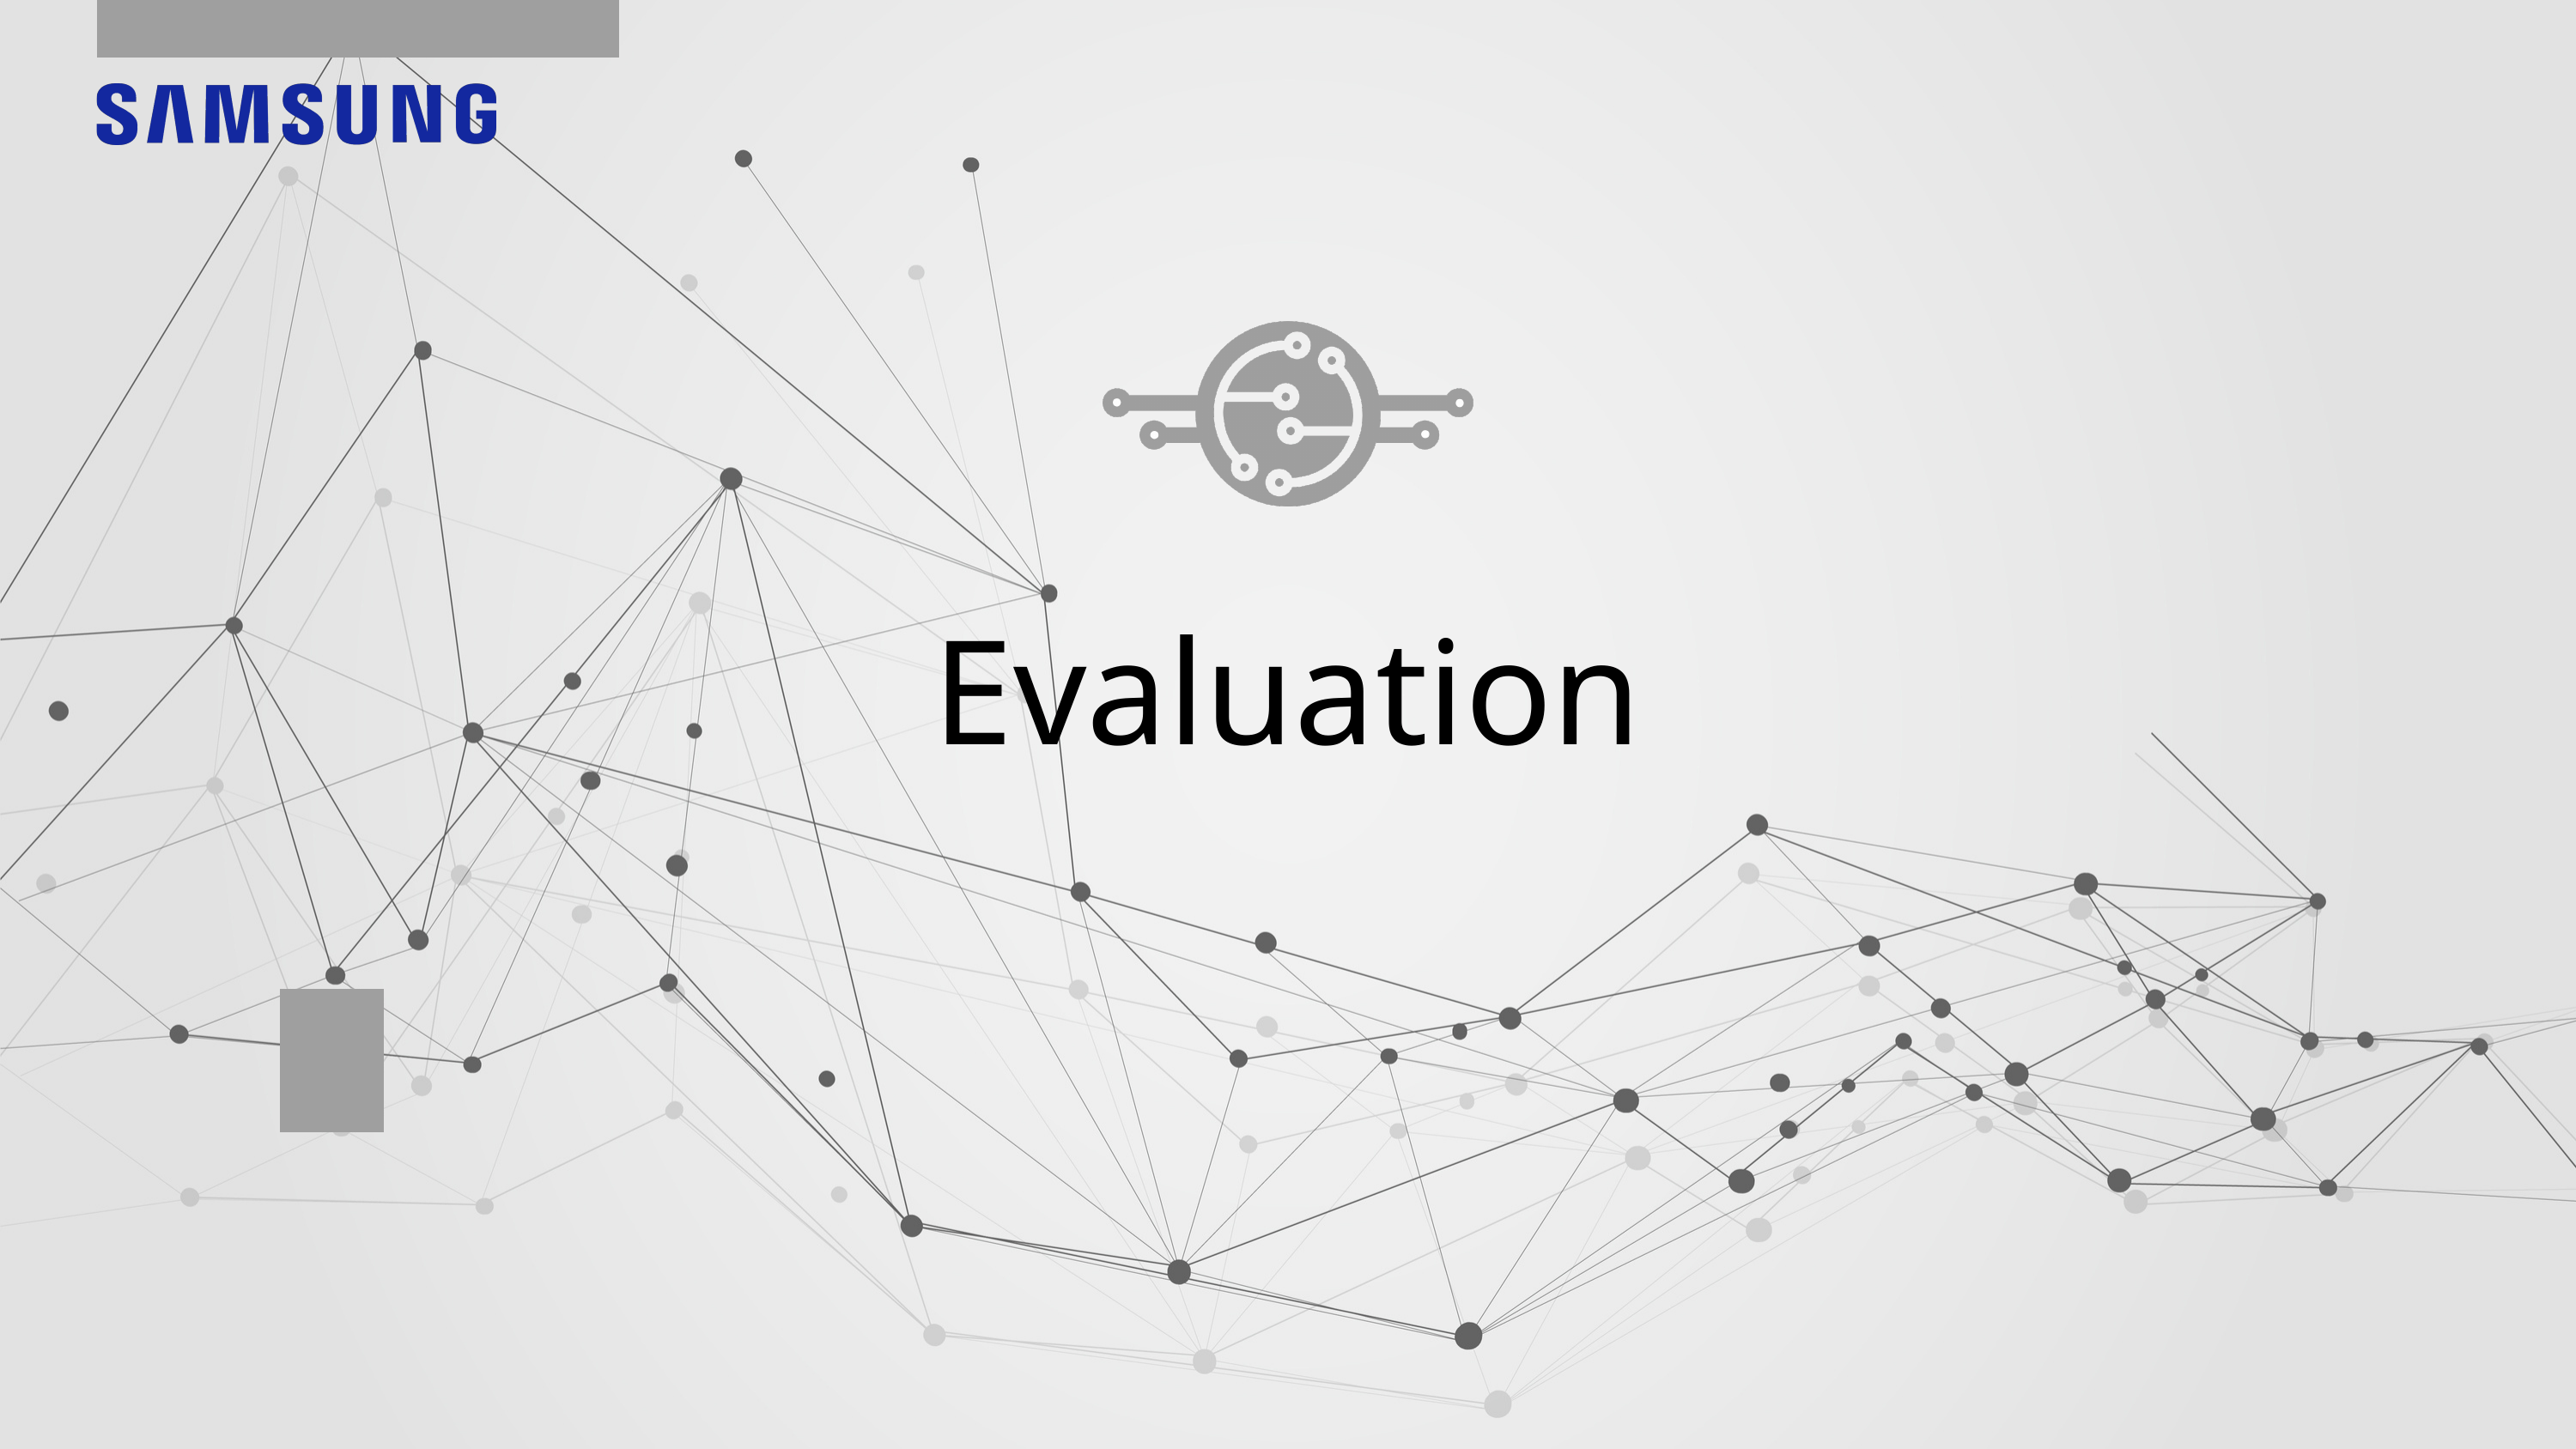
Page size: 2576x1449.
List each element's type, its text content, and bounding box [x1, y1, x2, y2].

text_box [1103, 321, 1474, 506]
text_box [0, 0, 2576, 1449]
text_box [96, 0, 620, 58]
text_box [96, 83, 496, 145]
text_box Evaluation [144, 570, 2432, 773]
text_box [279, 988, 385, 1132]
